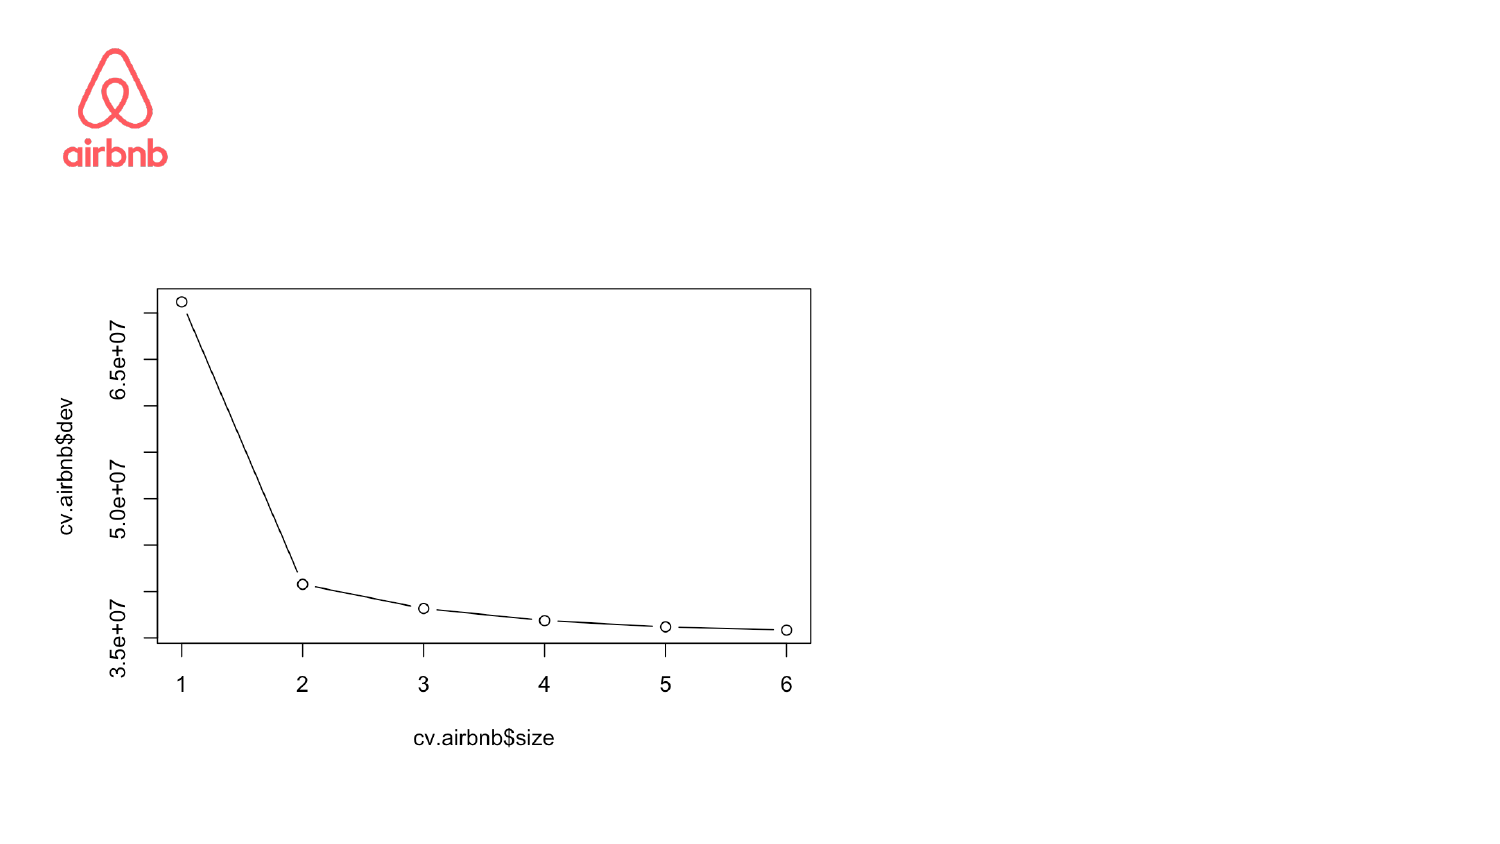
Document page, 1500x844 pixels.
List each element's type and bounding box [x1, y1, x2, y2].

picture [48, 200, 858, 758]
picture [58, 45, 169, 168]
